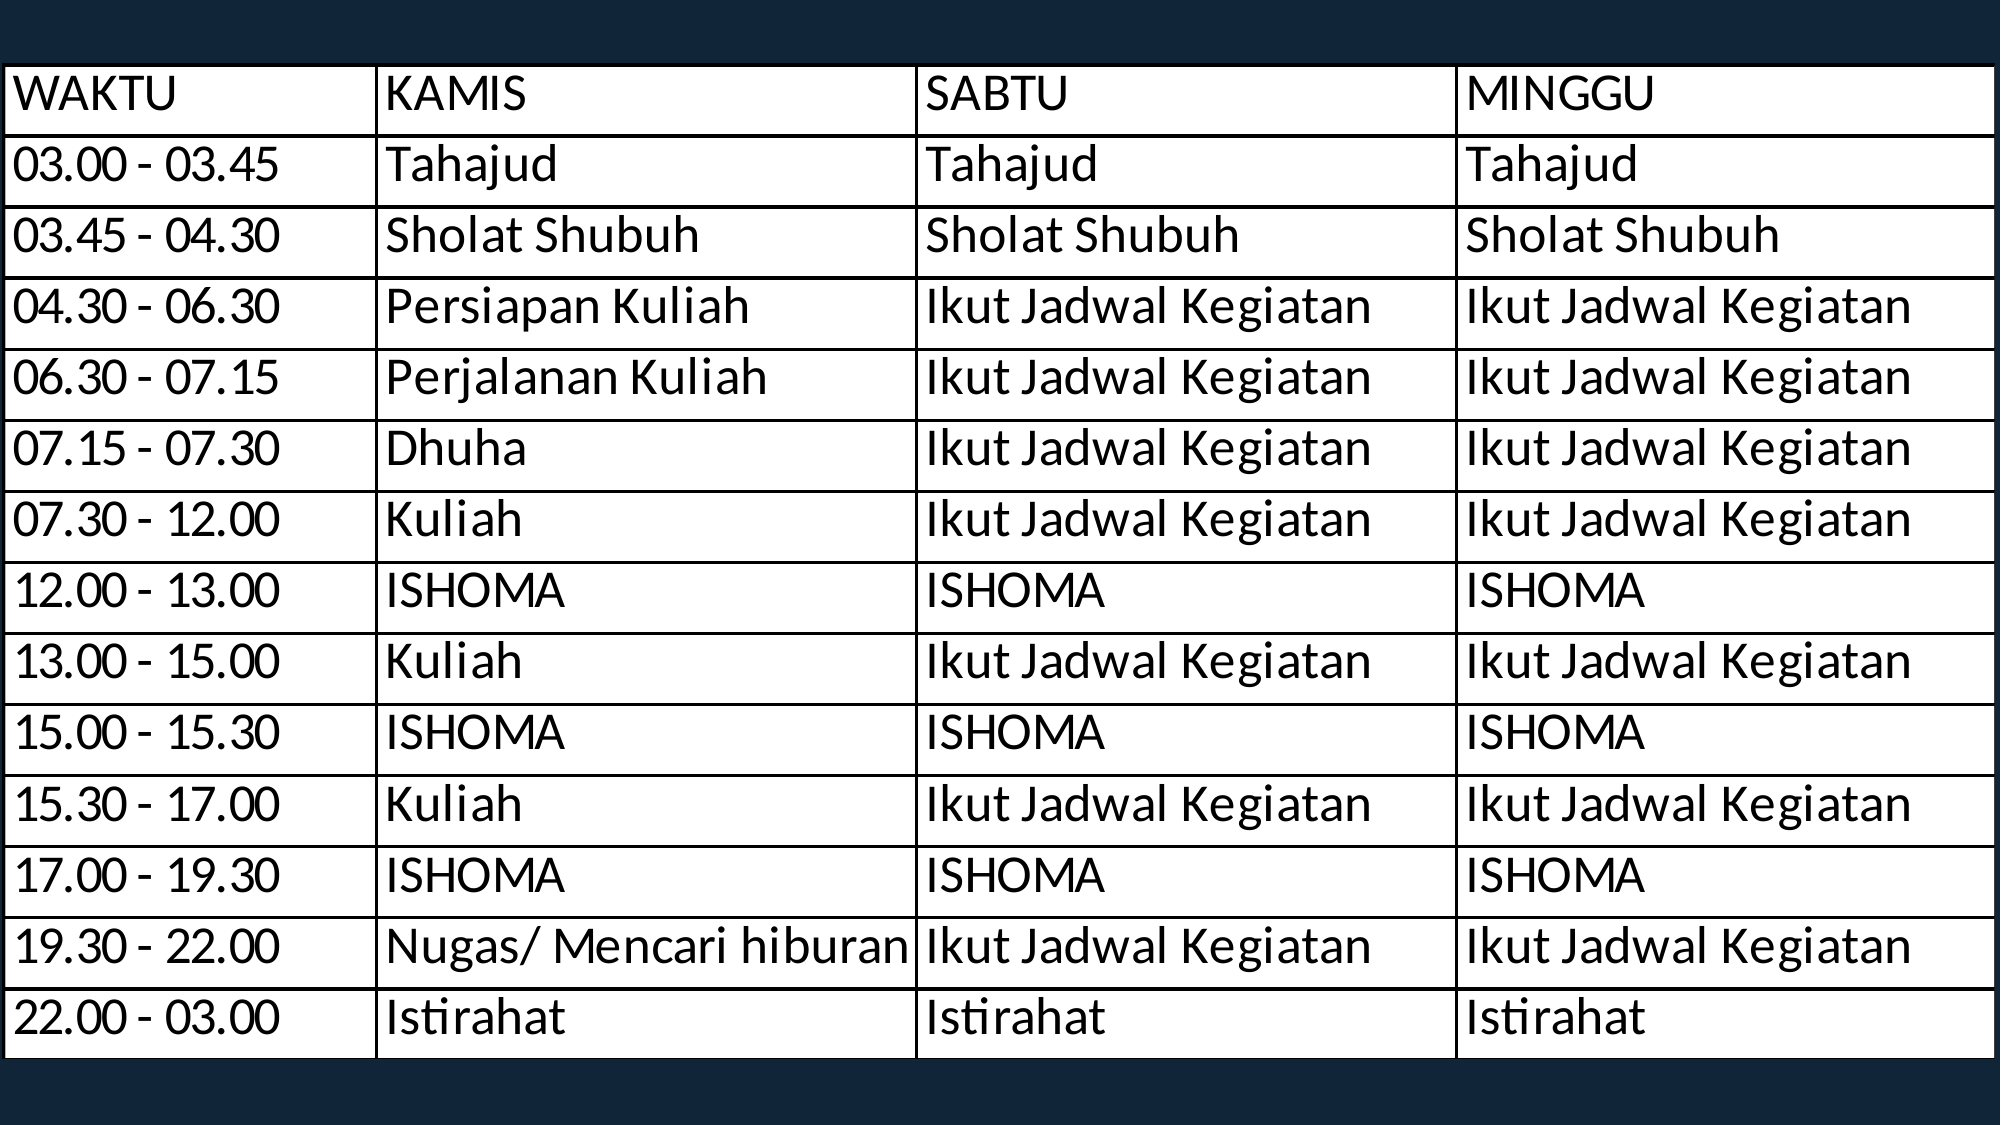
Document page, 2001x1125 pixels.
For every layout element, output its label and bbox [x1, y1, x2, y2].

text_box [1, 63, 1999, 1062]
